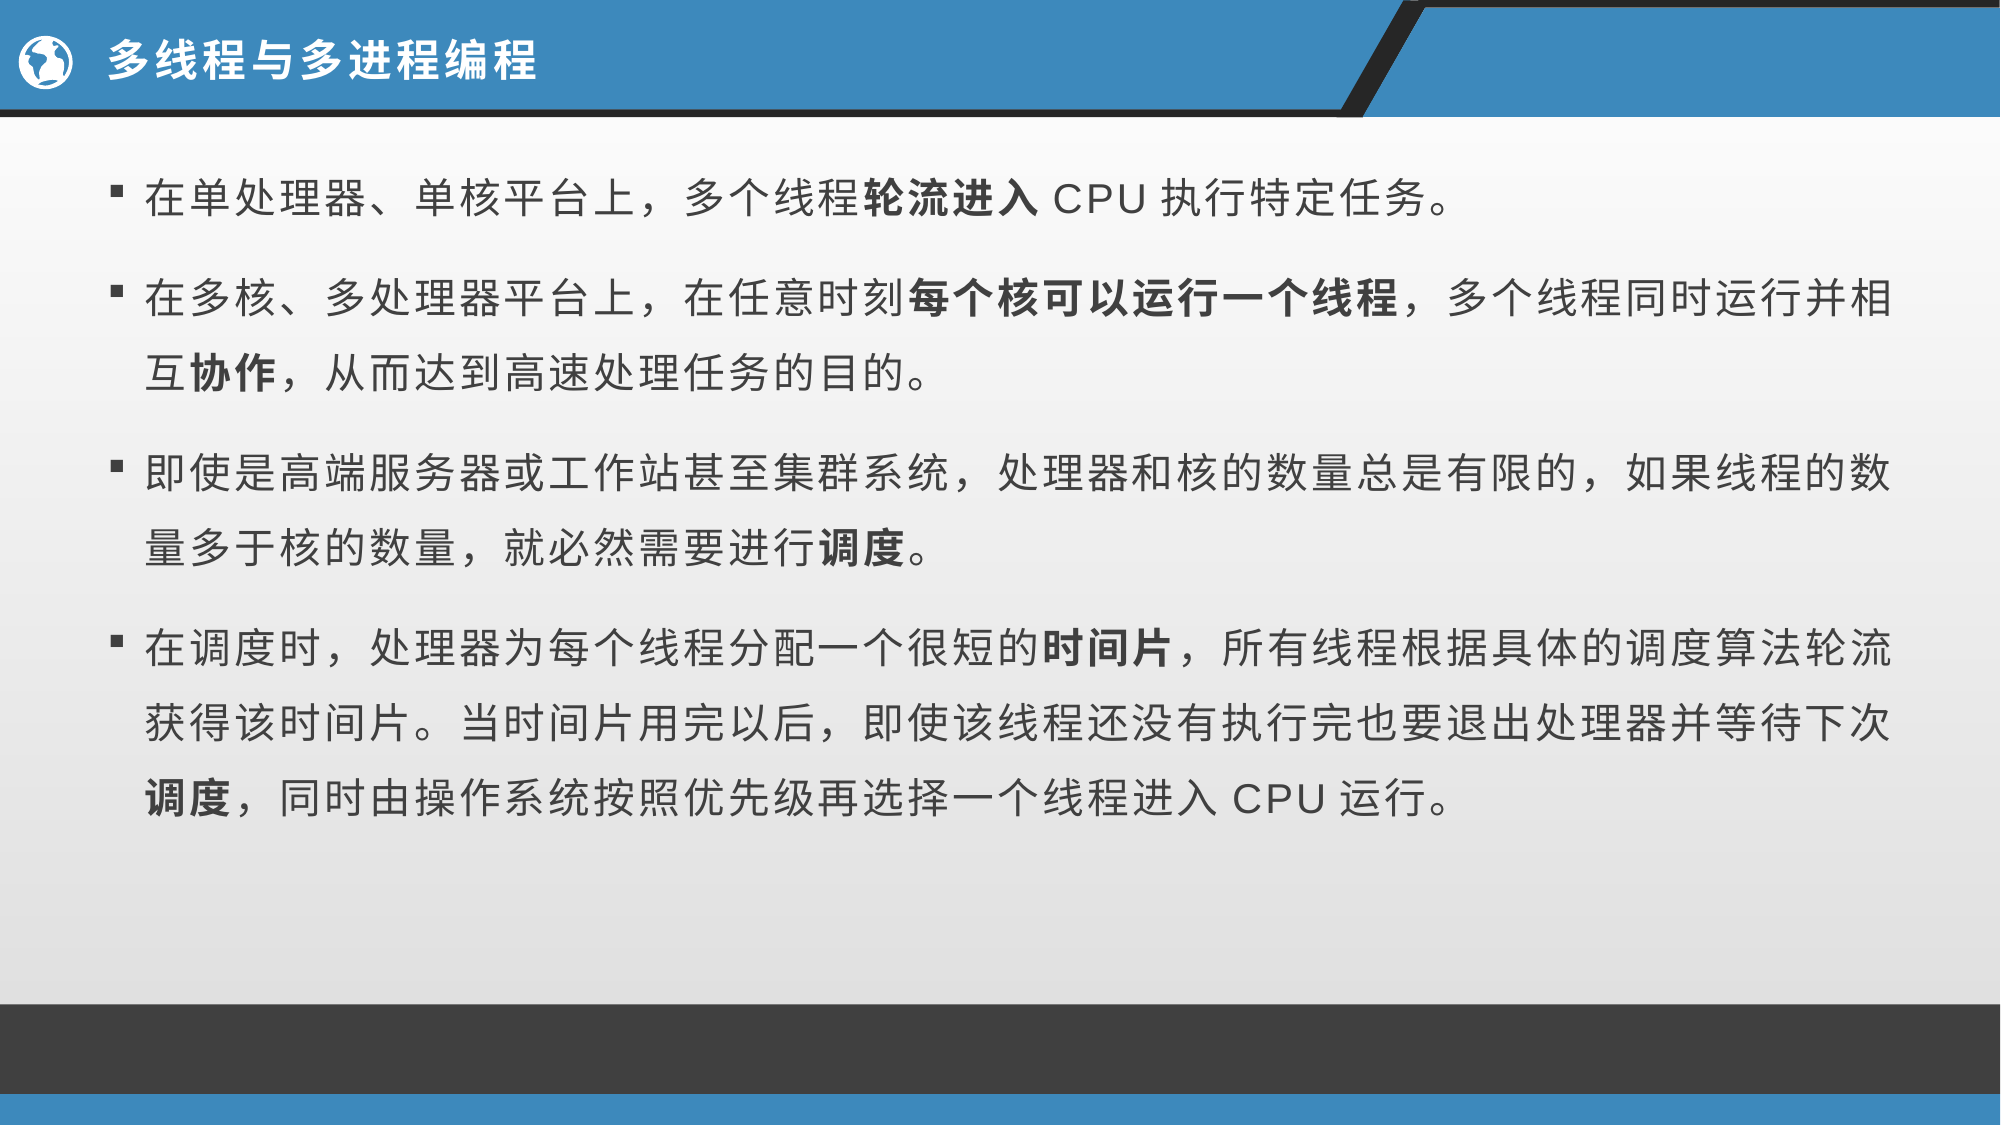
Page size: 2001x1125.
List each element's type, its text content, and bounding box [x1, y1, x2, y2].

title 多线程与多进程编程 [90, 24, 977, 228]
list 在单处理器、单核平台上，多个线程轮流进入CPU执行特定任务。 在多核、多处理器平台上，在任意时刻每个核可以运行一个线程，多个线程同时运行并相互协作，从而达到高速处理任务的目的。 即使是高端服务器或工作站甚至集群系统，处理器和核的数量总是有限的，如果线程的数量多于核的数量，就必然需要进行调度。 在调度时，处理器为每个线程分配一个很短的时间片，所有线程根据具体的调度算法轮流获得该时间片。当时间片用完以后，即使该线程还没有执行完也要退出处理器并等待下次调度，同时由操作系统按照优先级再选择一个线程进入CPU运行。 [90, 146, 1921, 976]
